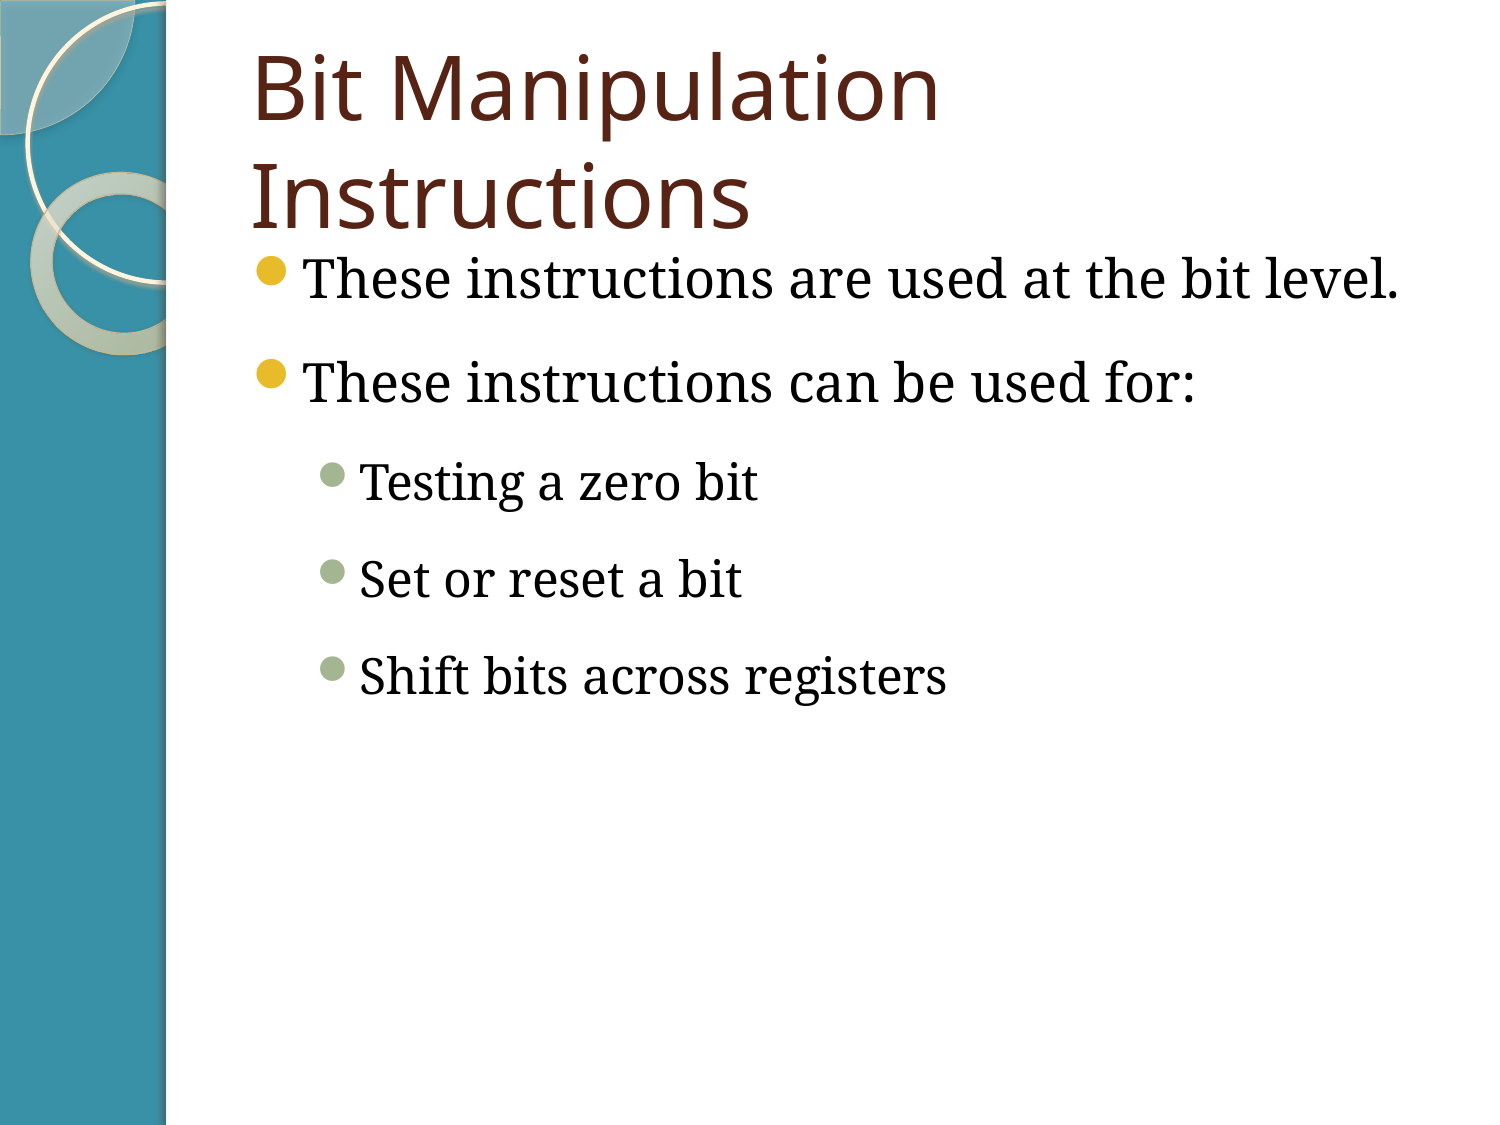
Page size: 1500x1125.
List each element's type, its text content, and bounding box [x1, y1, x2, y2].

list These instructions are used at the bit level. These instructions can be used for: Testing a zero bit Set or reset a bit Shift bits across registers [235, 237, 1466, 1025]
title Bit Manipulation Instructions [235, 45, 1466, 233]
